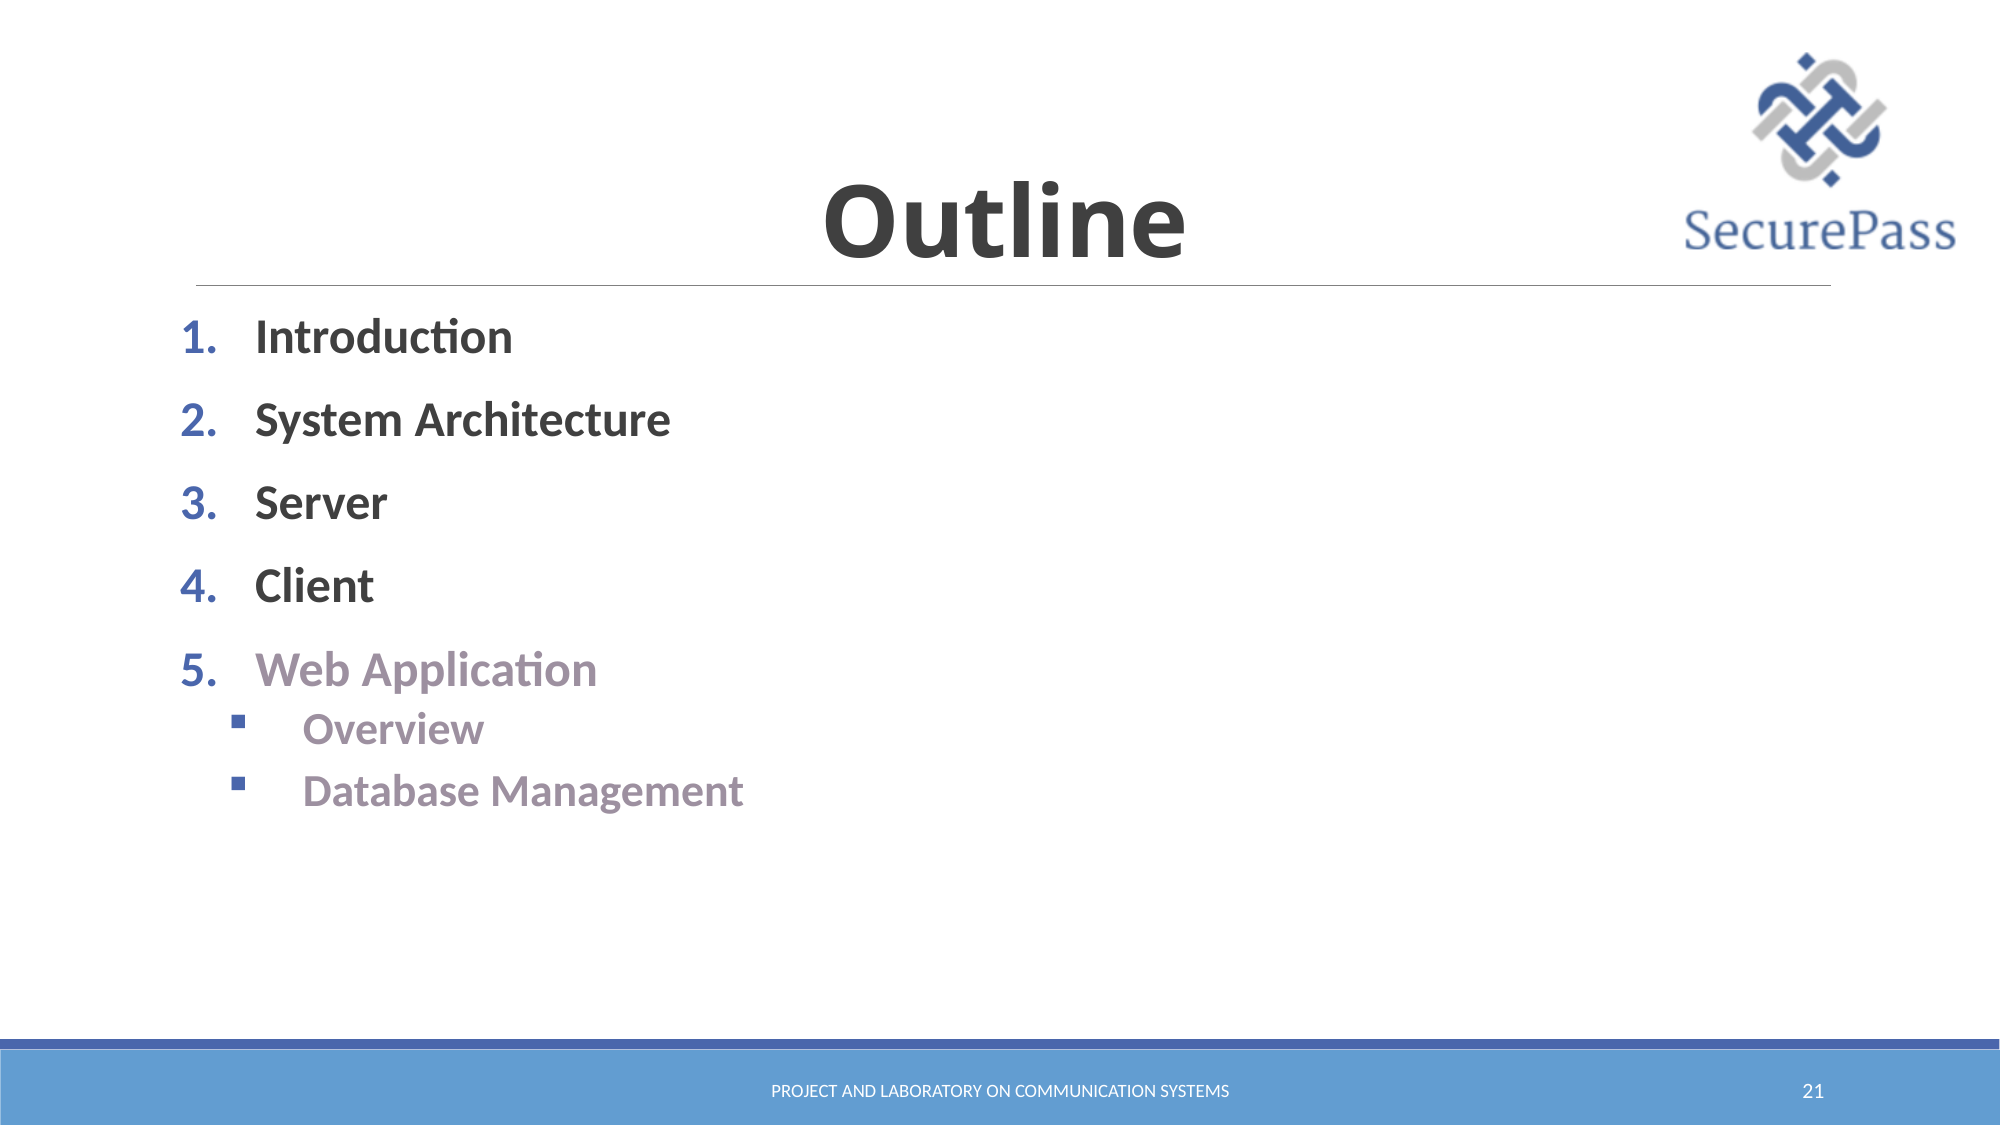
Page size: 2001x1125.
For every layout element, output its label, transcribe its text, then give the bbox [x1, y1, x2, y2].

slide_number 21 [1624, 1059, 1840, 1120]
title Outline [180, 47, 1620, 285]
list Introduction System Architecture Server Client Web Application Overview Database Management [180, 302, 1830, 963]
picture [1623, 28, 1987, 284]
footer Project and laboratory on communication systems [604, 1059, 1396, 1120]
